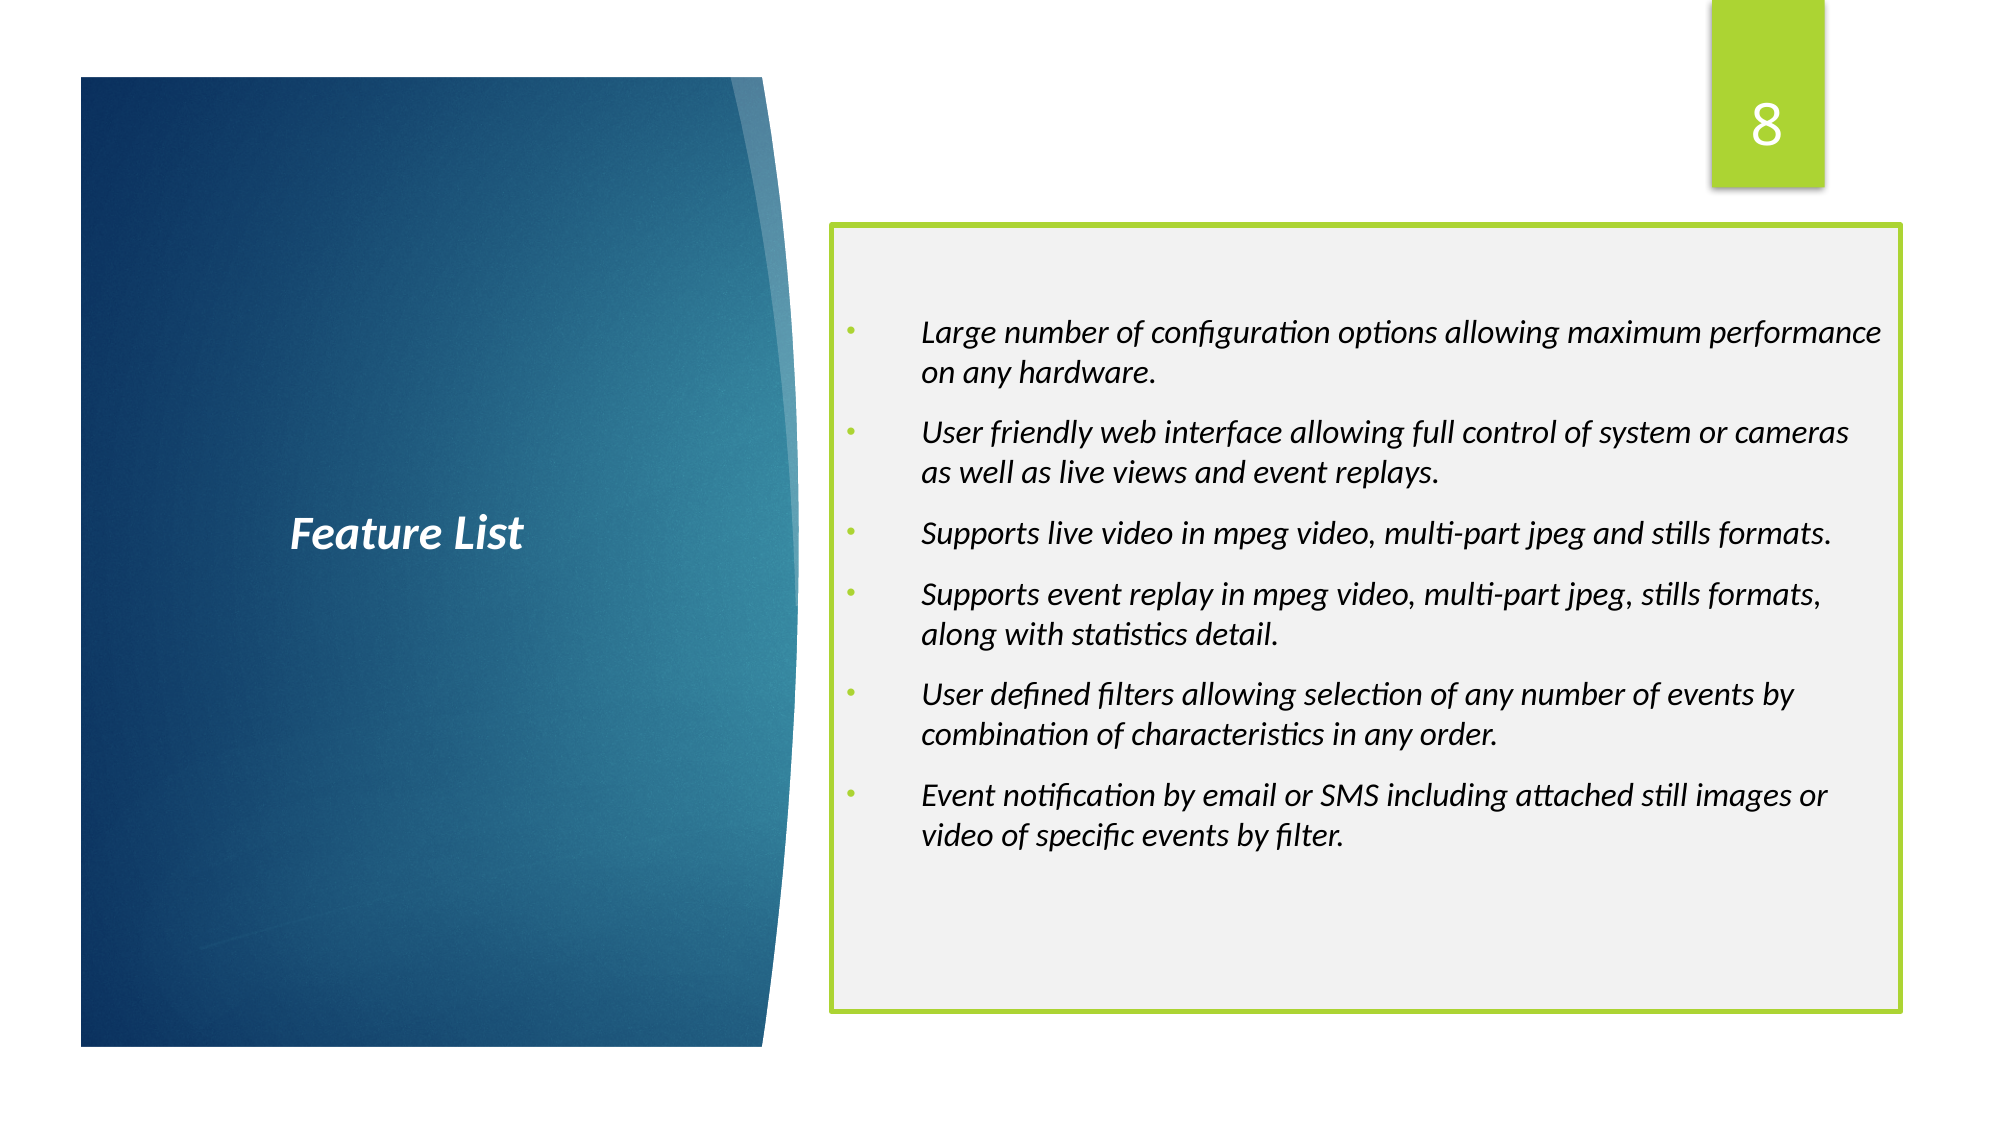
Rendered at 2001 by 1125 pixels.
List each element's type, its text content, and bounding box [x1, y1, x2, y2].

title Feature List [275, 450, 678, 669]
slide_number 8 [1698, 48, 1836, 175]
list Large number of configuration options allowing maximum performance on any hardware. User friendly web interface allowing full control of system or cameras as well as live views and event replays. Supports live video in mpeg video, multi-part jpeg and stills formats. Supports event replay in mpeg video, multi-part jpeg, stills formats, along with statistics detail. User defined filters allowing selection of any number of events by combination of characteristics in any order. Event notification by email or SMS including attached still images or video of specific events by filter. [829, 222, 1903, 1014]
